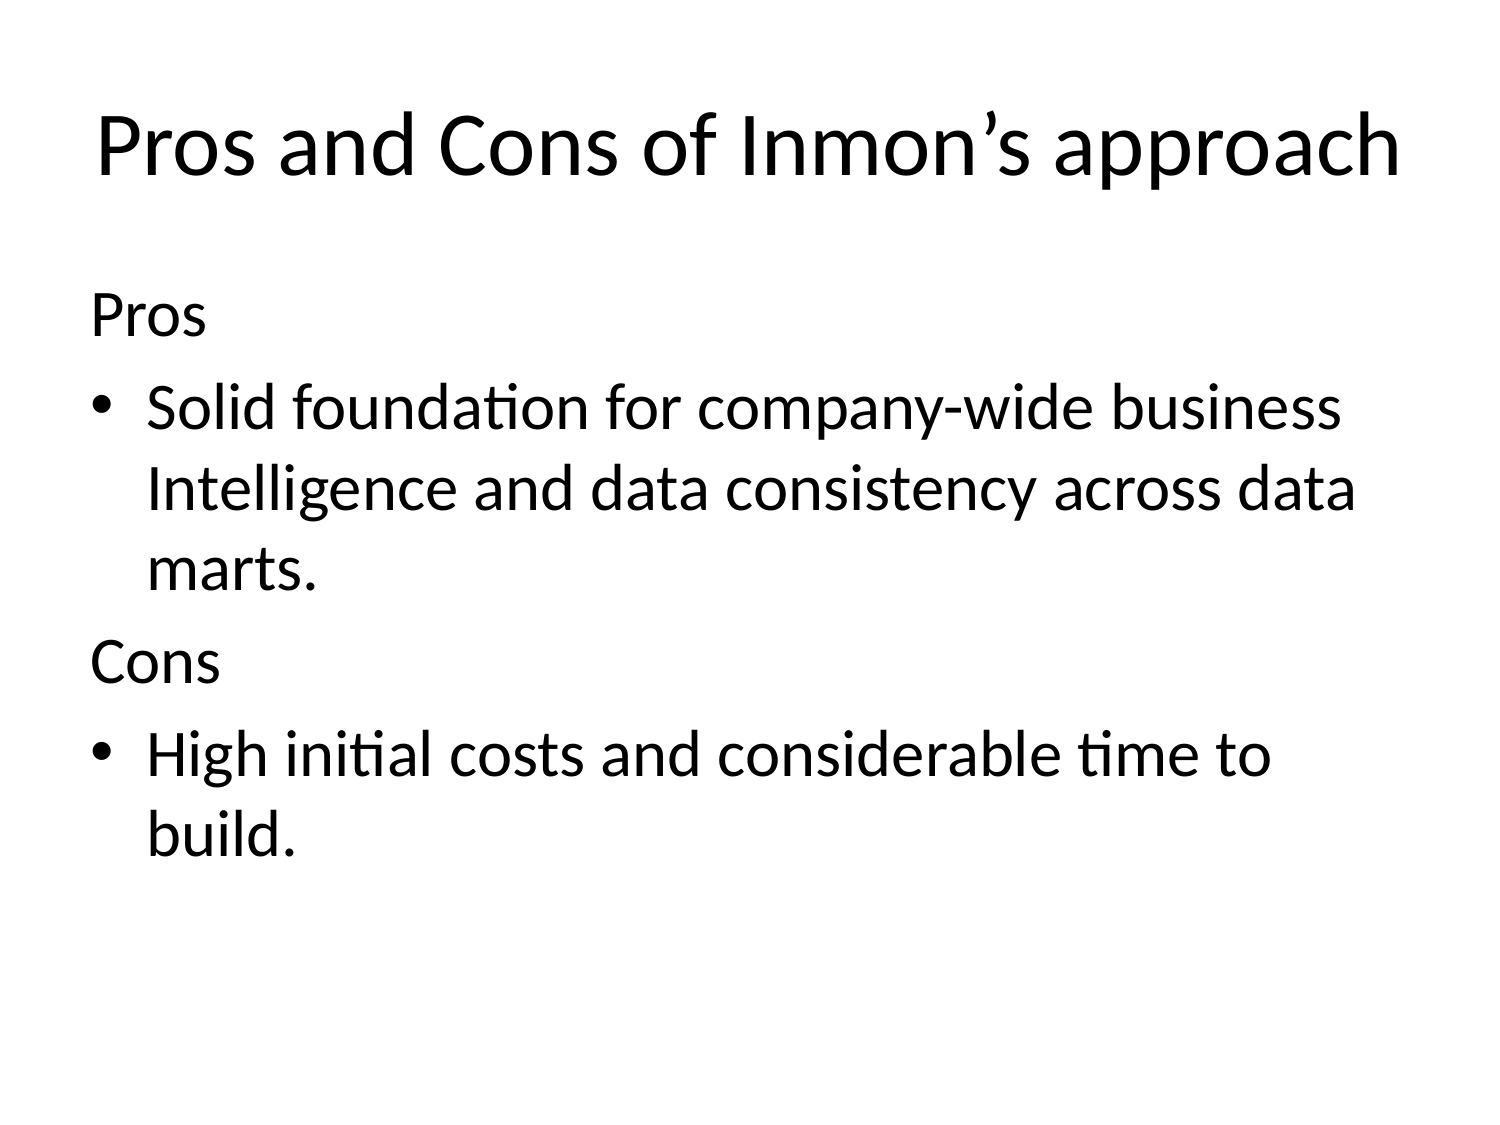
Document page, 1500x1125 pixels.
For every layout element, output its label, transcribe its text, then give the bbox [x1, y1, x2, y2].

list Pros Solid foundation for company-wide business Intelligence and data consistency across data marts. Cons High initial costs and considerable time to build. [75, 262, 1425, 1005]
title Pros and Cons of Inmon’s approach [75, 45, 1425, 233]
